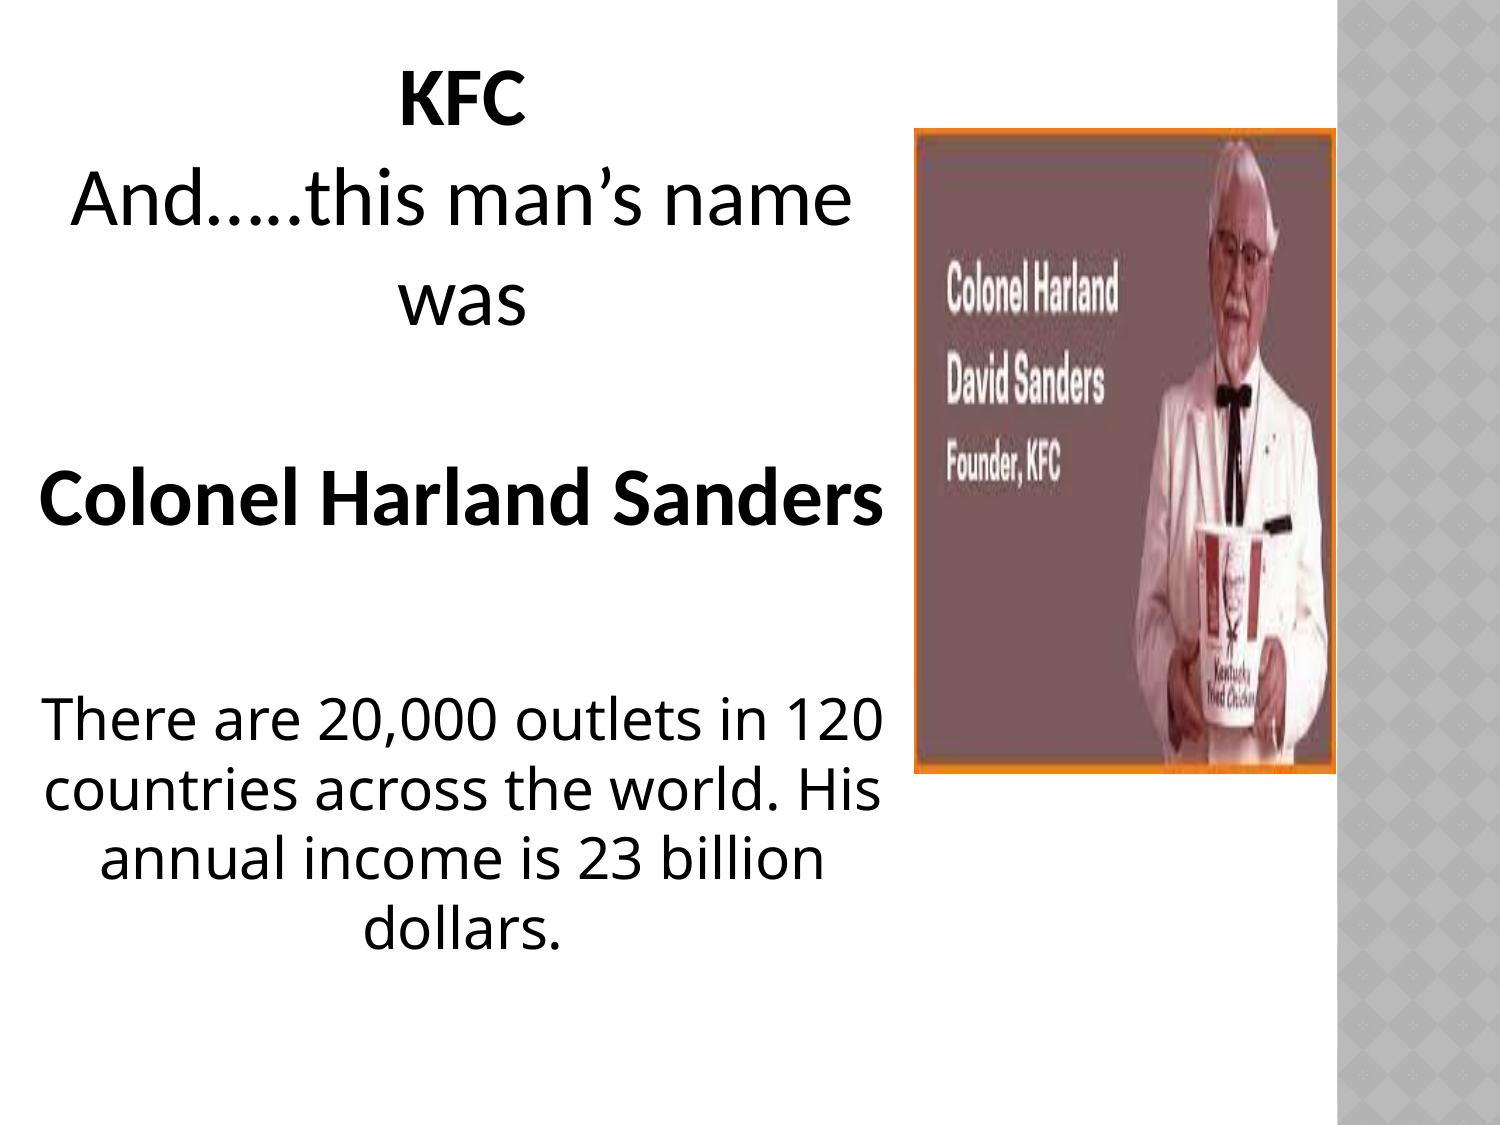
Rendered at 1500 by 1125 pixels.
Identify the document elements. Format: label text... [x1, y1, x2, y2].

list KFC And…..this man’s name was Colonel Harland Sanders There are 20,000 outlets in 120 countries across the world. His annual income is 23 billion dollars. [0, 35, 926, 1059]
picture [913, 128, 1337, 774]
